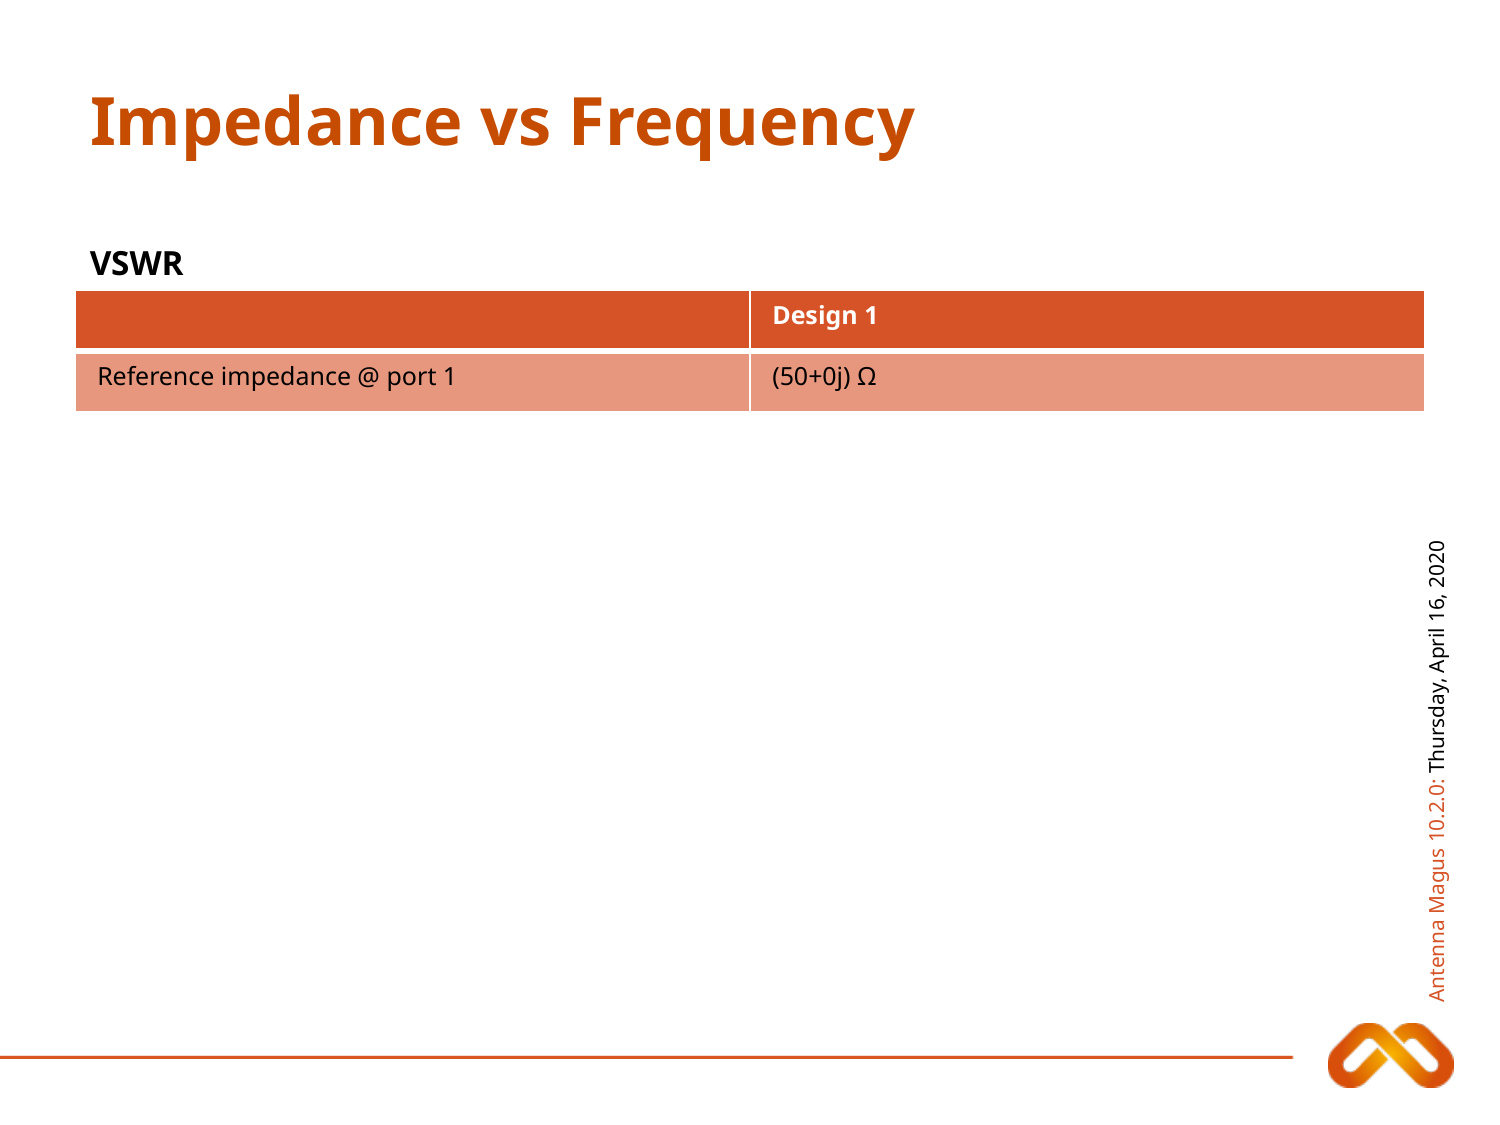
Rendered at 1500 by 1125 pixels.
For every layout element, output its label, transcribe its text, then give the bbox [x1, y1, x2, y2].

picture [0, 902, 1294, 1059]
table_header [76, 291, 749, 348]
table_cell (50+0j) Ω [751, 354, 1424, 411]
title Impedance vs Frequency [74, 24, 1426, 213]
text_box VSWR [74, 234, 1425, 290]
picture [1328, 1023, 1454, 1088]
table_header Design 1 [751, 291, 1424, 348]
table_cell Reference impedance @ port 1 [76, 354, 749, 411]
